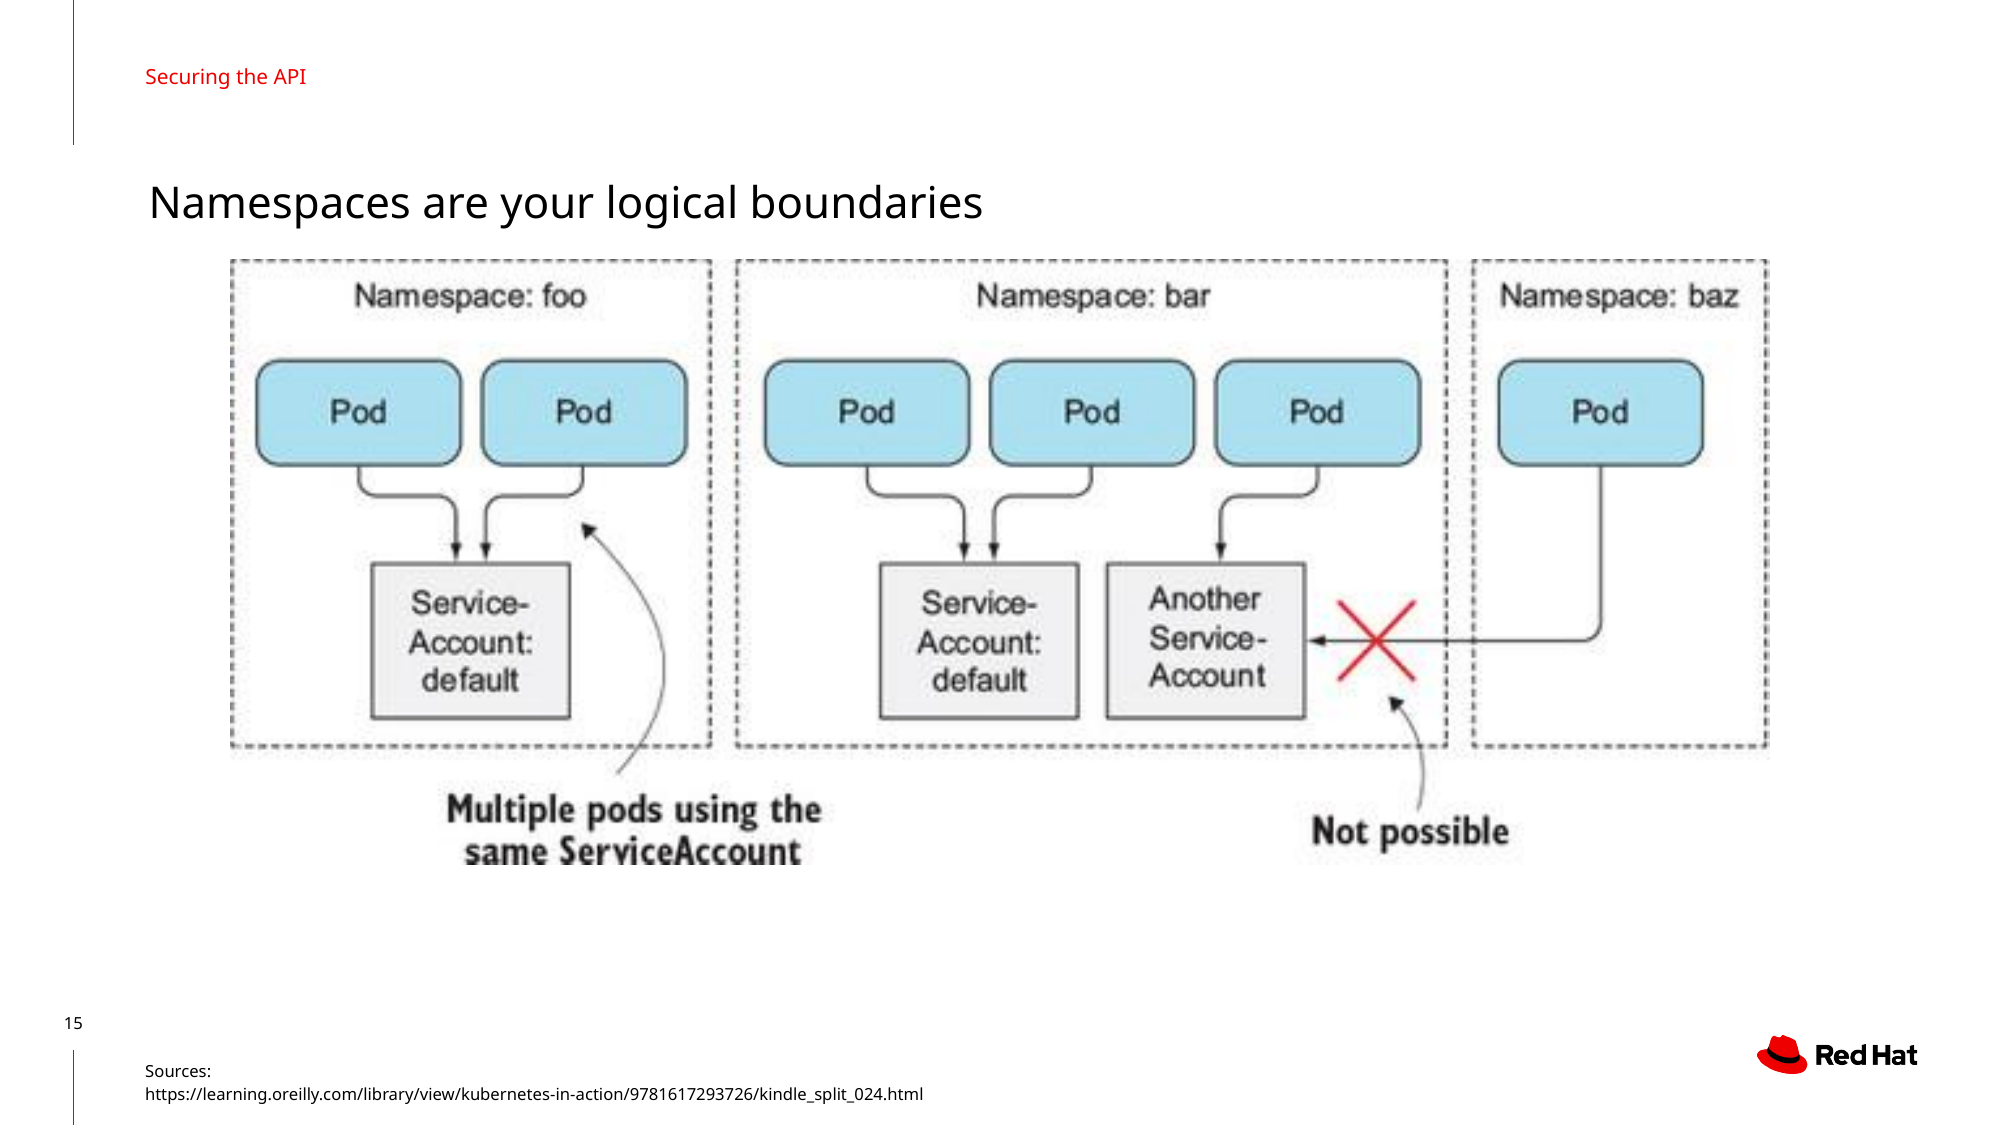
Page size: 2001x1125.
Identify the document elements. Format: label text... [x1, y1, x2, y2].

picture [230, 259, 1770, 866]
picture [1757, 1035, 1918, 1074]
slide_number ‹#› [13, 1012, 134, 1036]
subtitle Sources: https://learning.oreilly.com/library/view/kubernetes-in-action/9781617293726/kindle_split_024.html [145, 1012, 1458, 1104]
text_box Namespaces are your logical boundaries [133, 159, 1734, 243]
subtitle Securing the API [73, 9, 919, 143]
